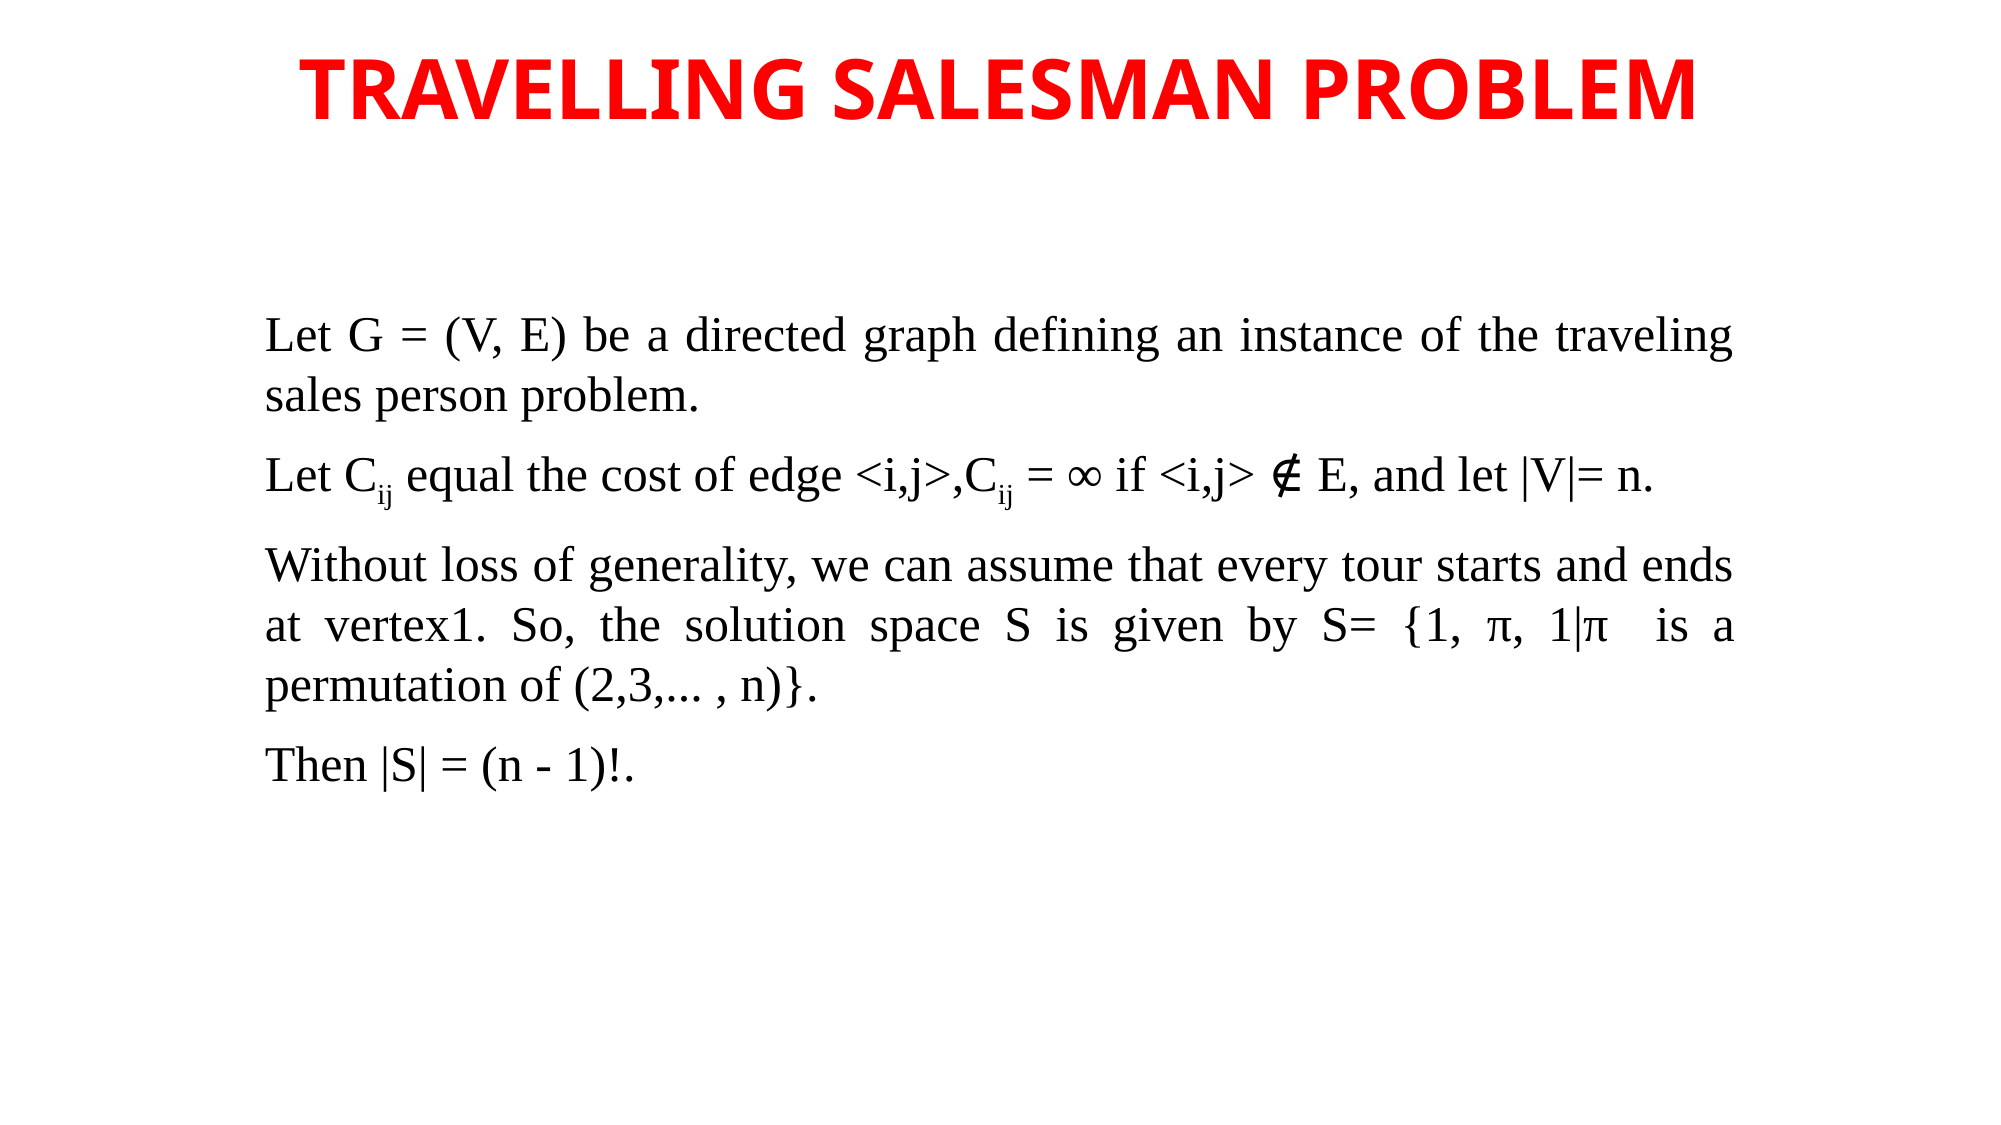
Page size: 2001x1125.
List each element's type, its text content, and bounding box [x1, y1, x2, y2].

subtitle Let G = (V, E) be a directed graph defining an instance of the traveling sales person problem. Let Cij equal the cost of edge <i,j>,Cij = ∞ if <i,j> ∉ E, and let |V|= n. Without loss of generality, we can assume that every tour starts and ends at vertex1. So, the solution space S is given by S= {1, π, 1|π is a permutation of (2,3,... , n)}. Then |S| = (n - 1)!. [249, 293, 1750, 832]
title TRAVELLING SALESMAN PROBLEM [249, 35, 1750, 146]
